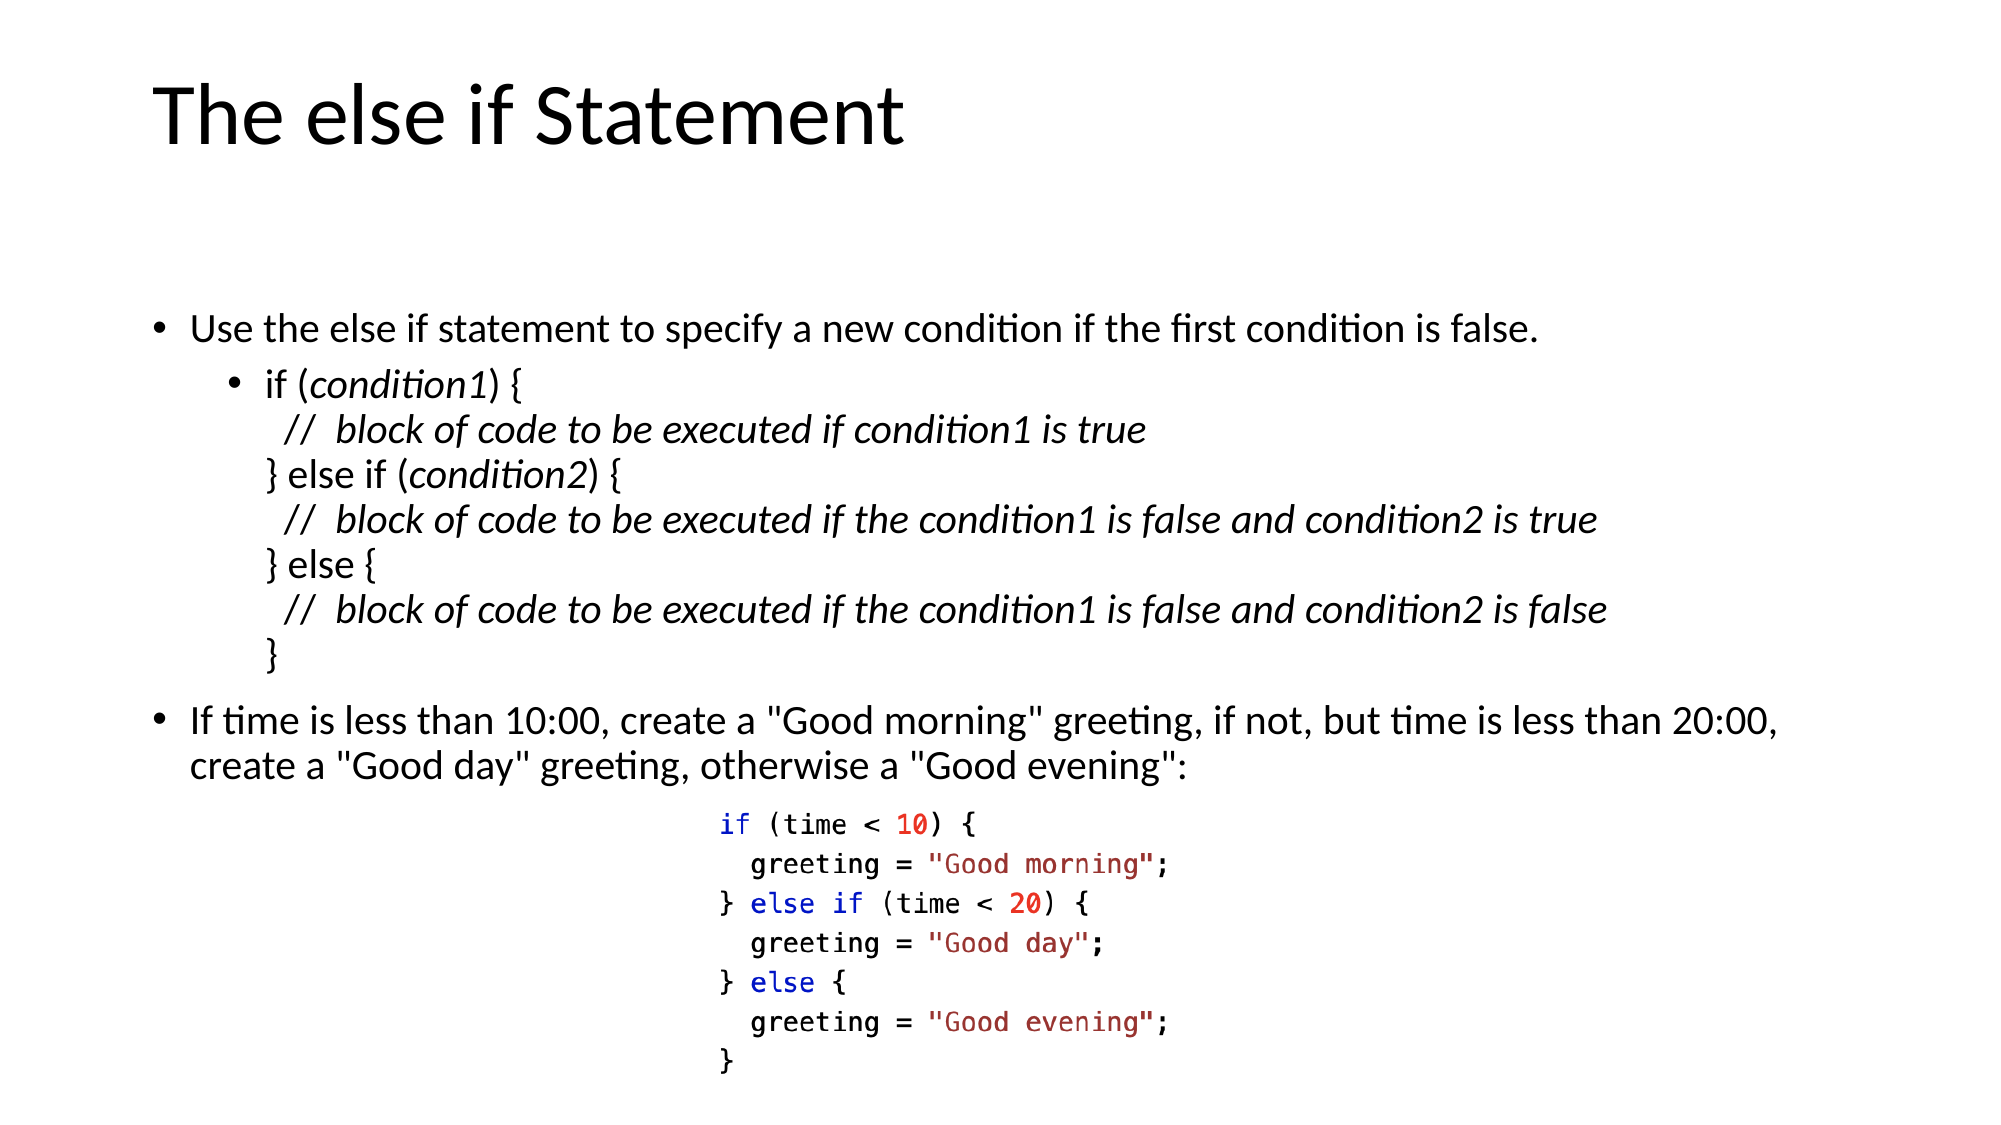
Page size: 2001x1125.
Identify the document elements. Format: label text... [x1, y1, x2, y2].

list Use the else if statement to specify a new condition if the first condition is false. if (condition1) { // block of code to be executed if condition1 is true } else if (condition2) { // block of code to be executed if the condition1 is false and condition2 is true } else { // block of code to be executed if the condition1 is false and condition2 is false } If time is less than 10:00, create a "Good morning" greeting, if not, but time is less than 20:00, create a "Good day" greeting, otherwise a "Good evening": [137, 299, 1863, 820]
picture [707, 794, 1199, 1084]
title The else if Statement [137, 59, 1863, 278]
